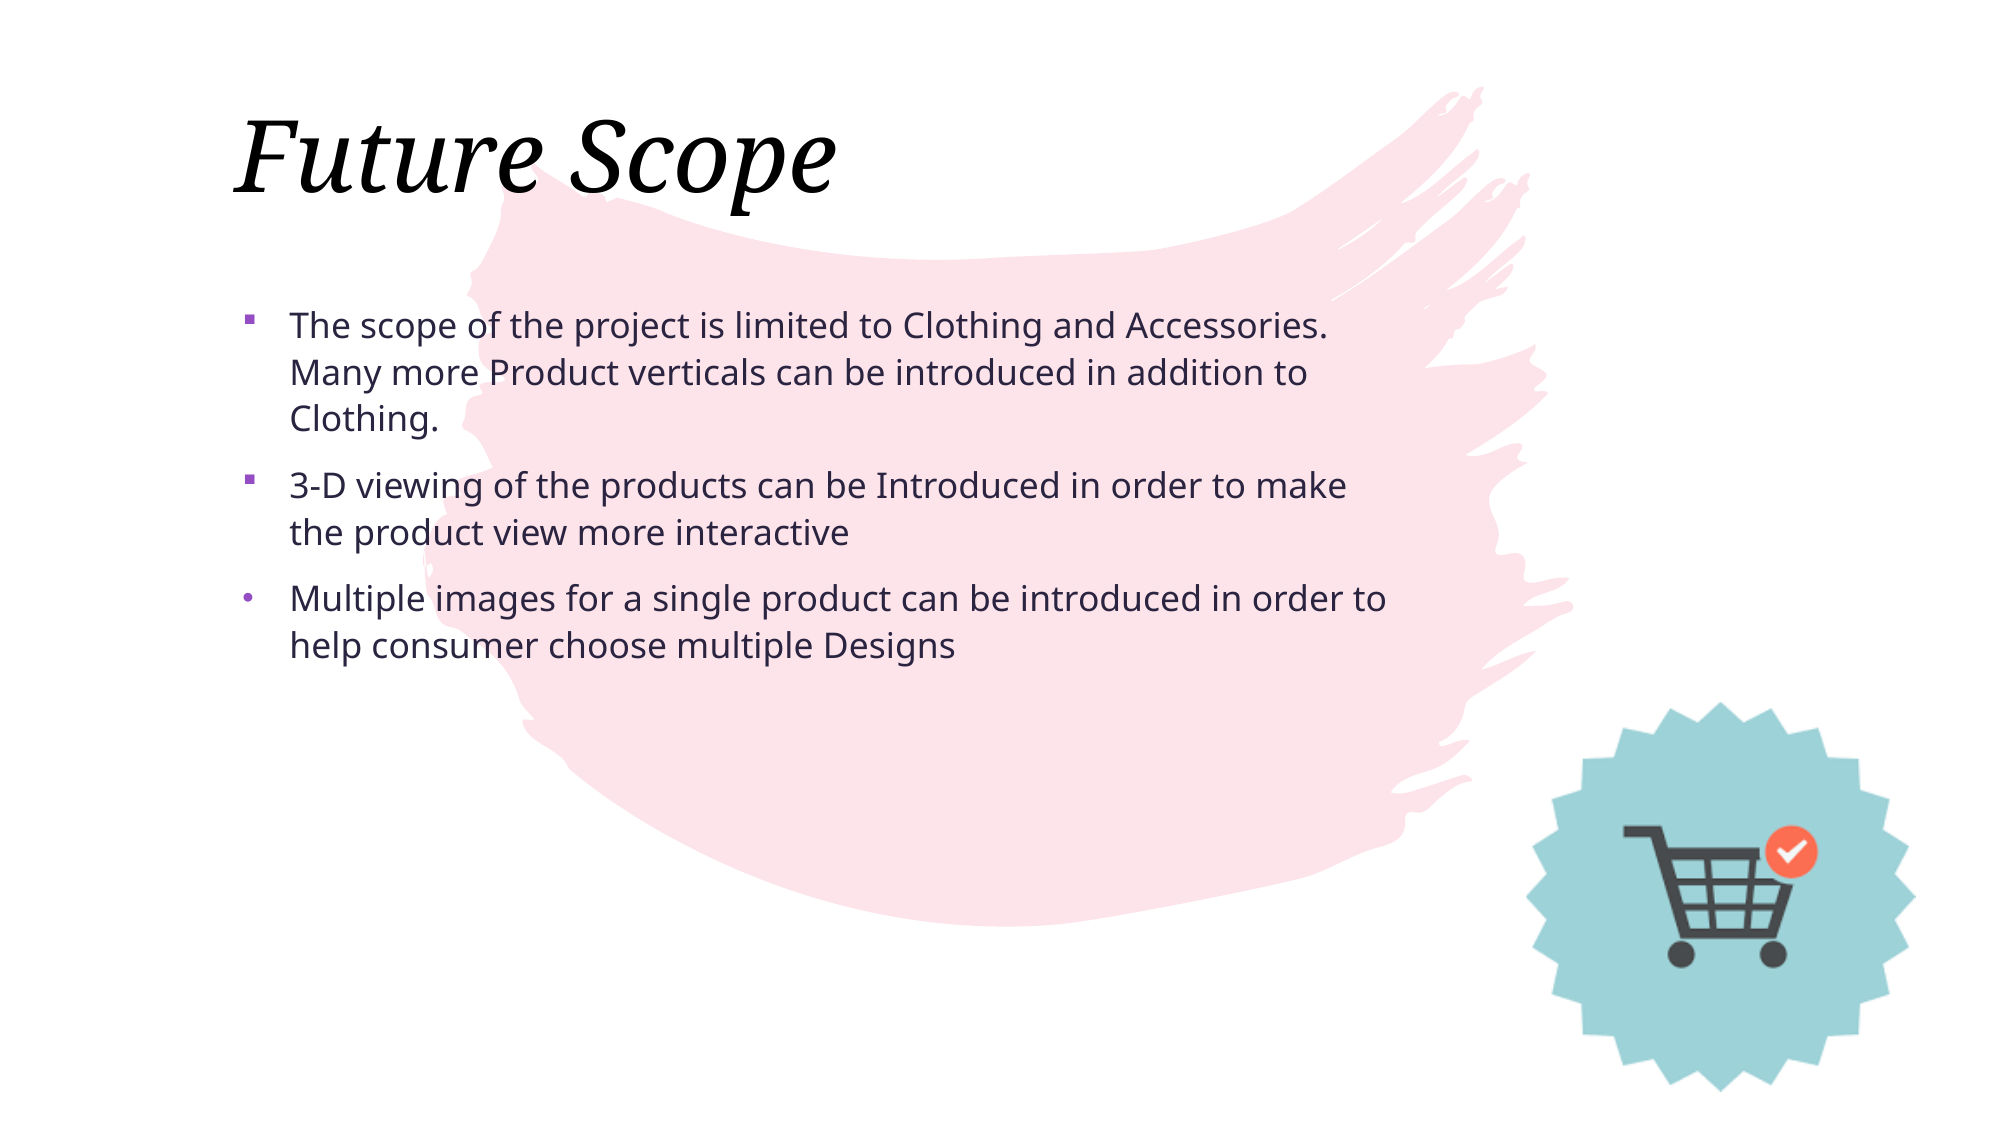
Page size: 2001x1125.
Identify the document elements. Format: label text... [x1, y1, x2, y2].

subtitle The scope of the project is limited to Clothing and Accessories. Many more Product verticals can be introduced in addition to Clothing. 3-D viewing of the products can be Introduced in order to make the product view more interactive Multiple images for a single product can be introduced in order to help consumer choose multiple Designs [227, 291, 1410, 741]
title Future Scope [220, 74, 1579, 223]
picture [1526, 702, 1916, 1092]
